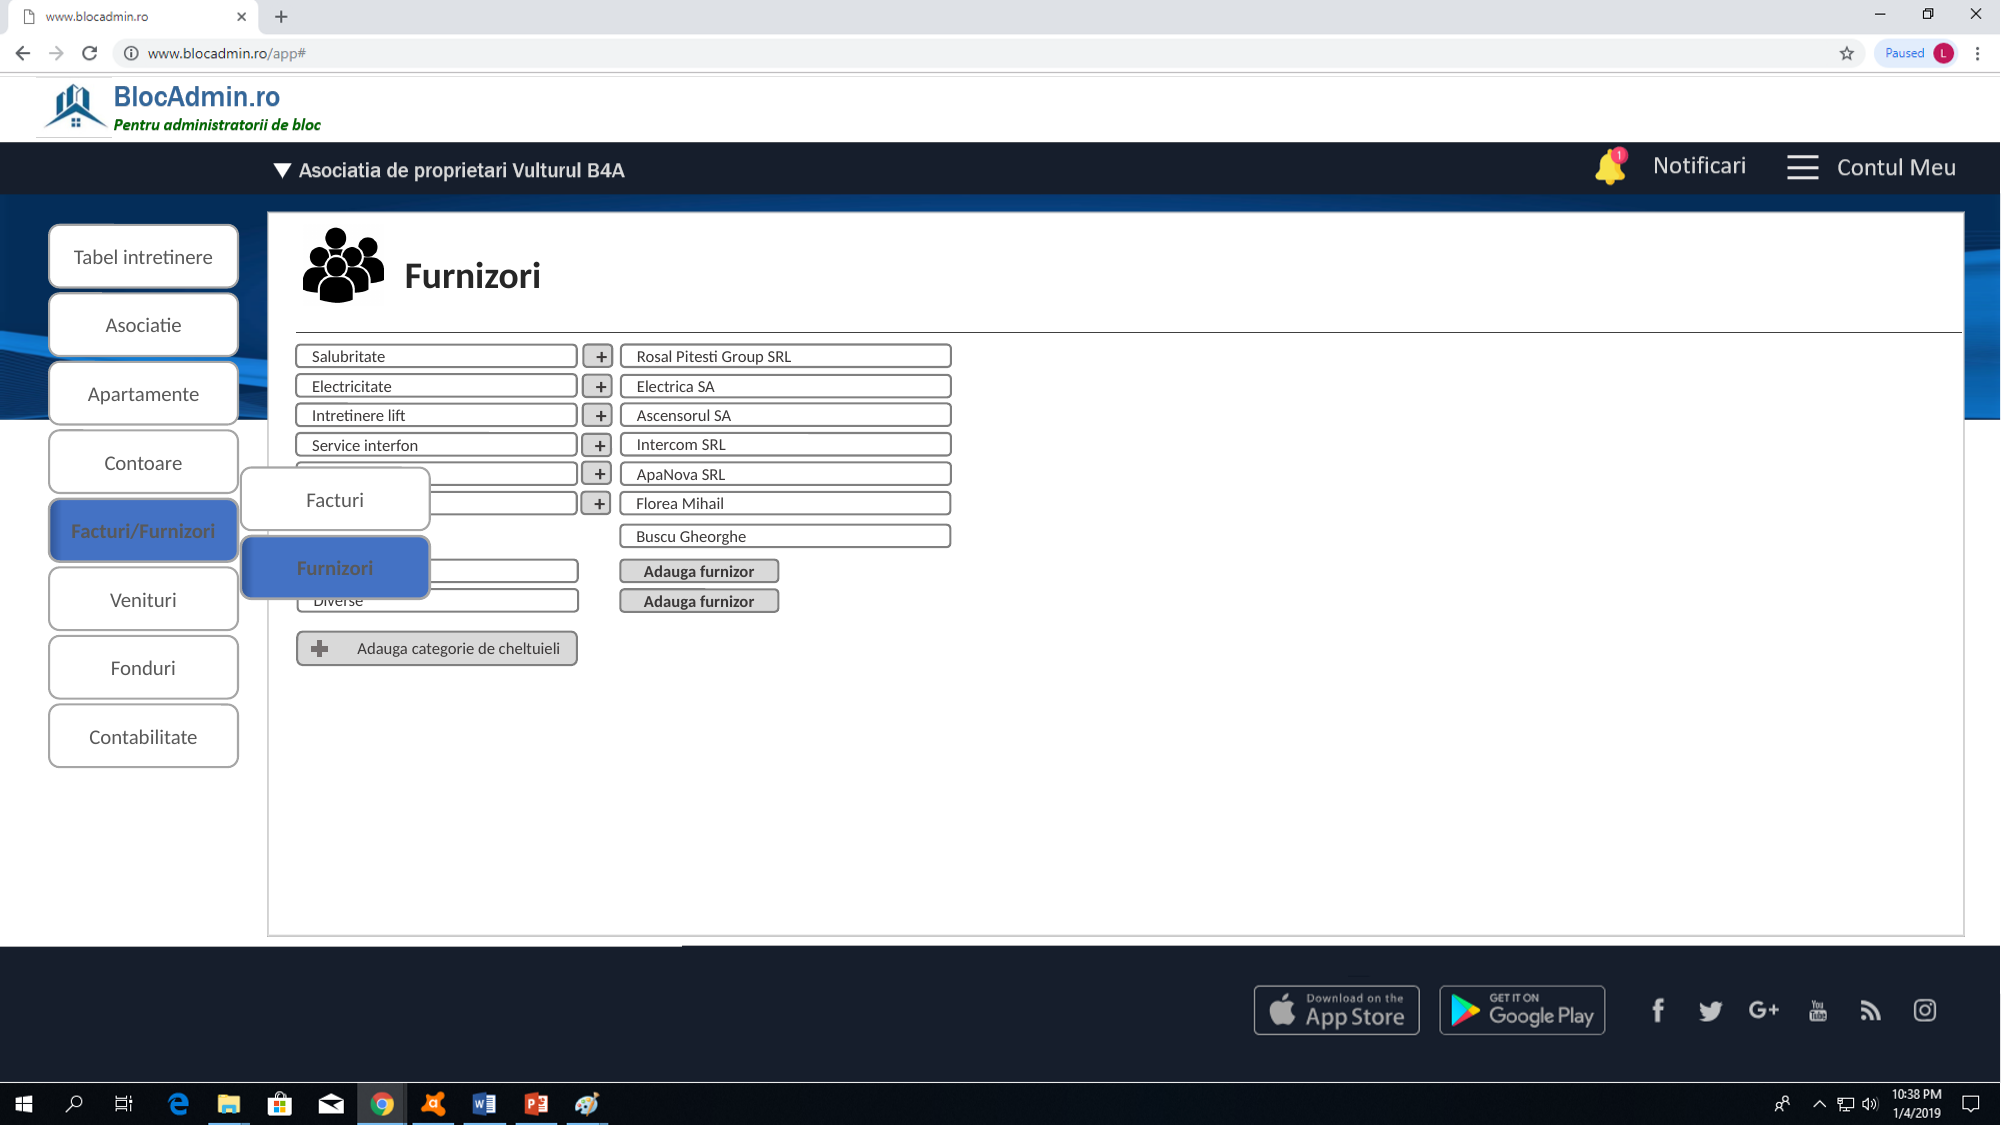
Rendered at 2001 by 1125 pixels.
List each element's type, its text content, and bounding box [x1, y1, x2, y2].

text_box Contabilitate [48, 703, 240, 769]
text_box Rosal Pitesti Group SRL [619, 343, 952, 369]
text_box + [581, 402, 613, 427]
picture [0, 0, 2001, 1125]
text_box Salarii [431, 490, 578, 516]
text_box Diverse [296, 588, 580, 613]
text_box Service interfon [295, 431, 578, 457]
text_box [297, 631, 577, 666]
text_box Asociatie [48, 292, 240, 358]
text_box + [580, 490, 612, 516]
text_box Furnizori [390, 243, 693, 304]
text_box Facturi [239, 466, 431, 532]
text_box Electrica SA [619, 373, 952, 399]
text_box + [581, 373, 613, 399]
text_box + [581, 432, 613, 458]
text_box Adauga furnizor [619, 588, 780, 613]
text_box + [580, 460, 612, 485]
text_box Caldura [431, 558, 579, 584]
text_box Tabel intretinere [48, 223, 240, 289]
text_box Fonduri [48, 634, 240, 700]
text_box Contoare [48, 429, 240, 495]
text_box Venituri [48, 566, 240, 632]
text_box Salubritate [295, 343, 578, 369]
text_box Adauga furnizor [619, 558, 780, 584]
text_box ApaNova SRL [619, 461, 952, 486]
text_box Apa [295, 461, 579, 486]
text_box + [582, 343, 614, 368]
text_box Facturi/Furnizori [48, 497, 240, 563]
text_box Ascensorul SA [619, 402, 952, 427]
text_box Buscu Gheorghe [619, 523, 952, 549]
text_box Intretinere lift [295, 402, 578, 428]
text_box Intercom SRL [619, 431, 952, 457]
text_box Apartamente [48, 360, 240, 426]
text_box Florea Mihail [619, 490, 952, 516]
text_box Electricitate [295, 373, 578, 398]
text_box Furnizori [239, 535, 431, 600]
